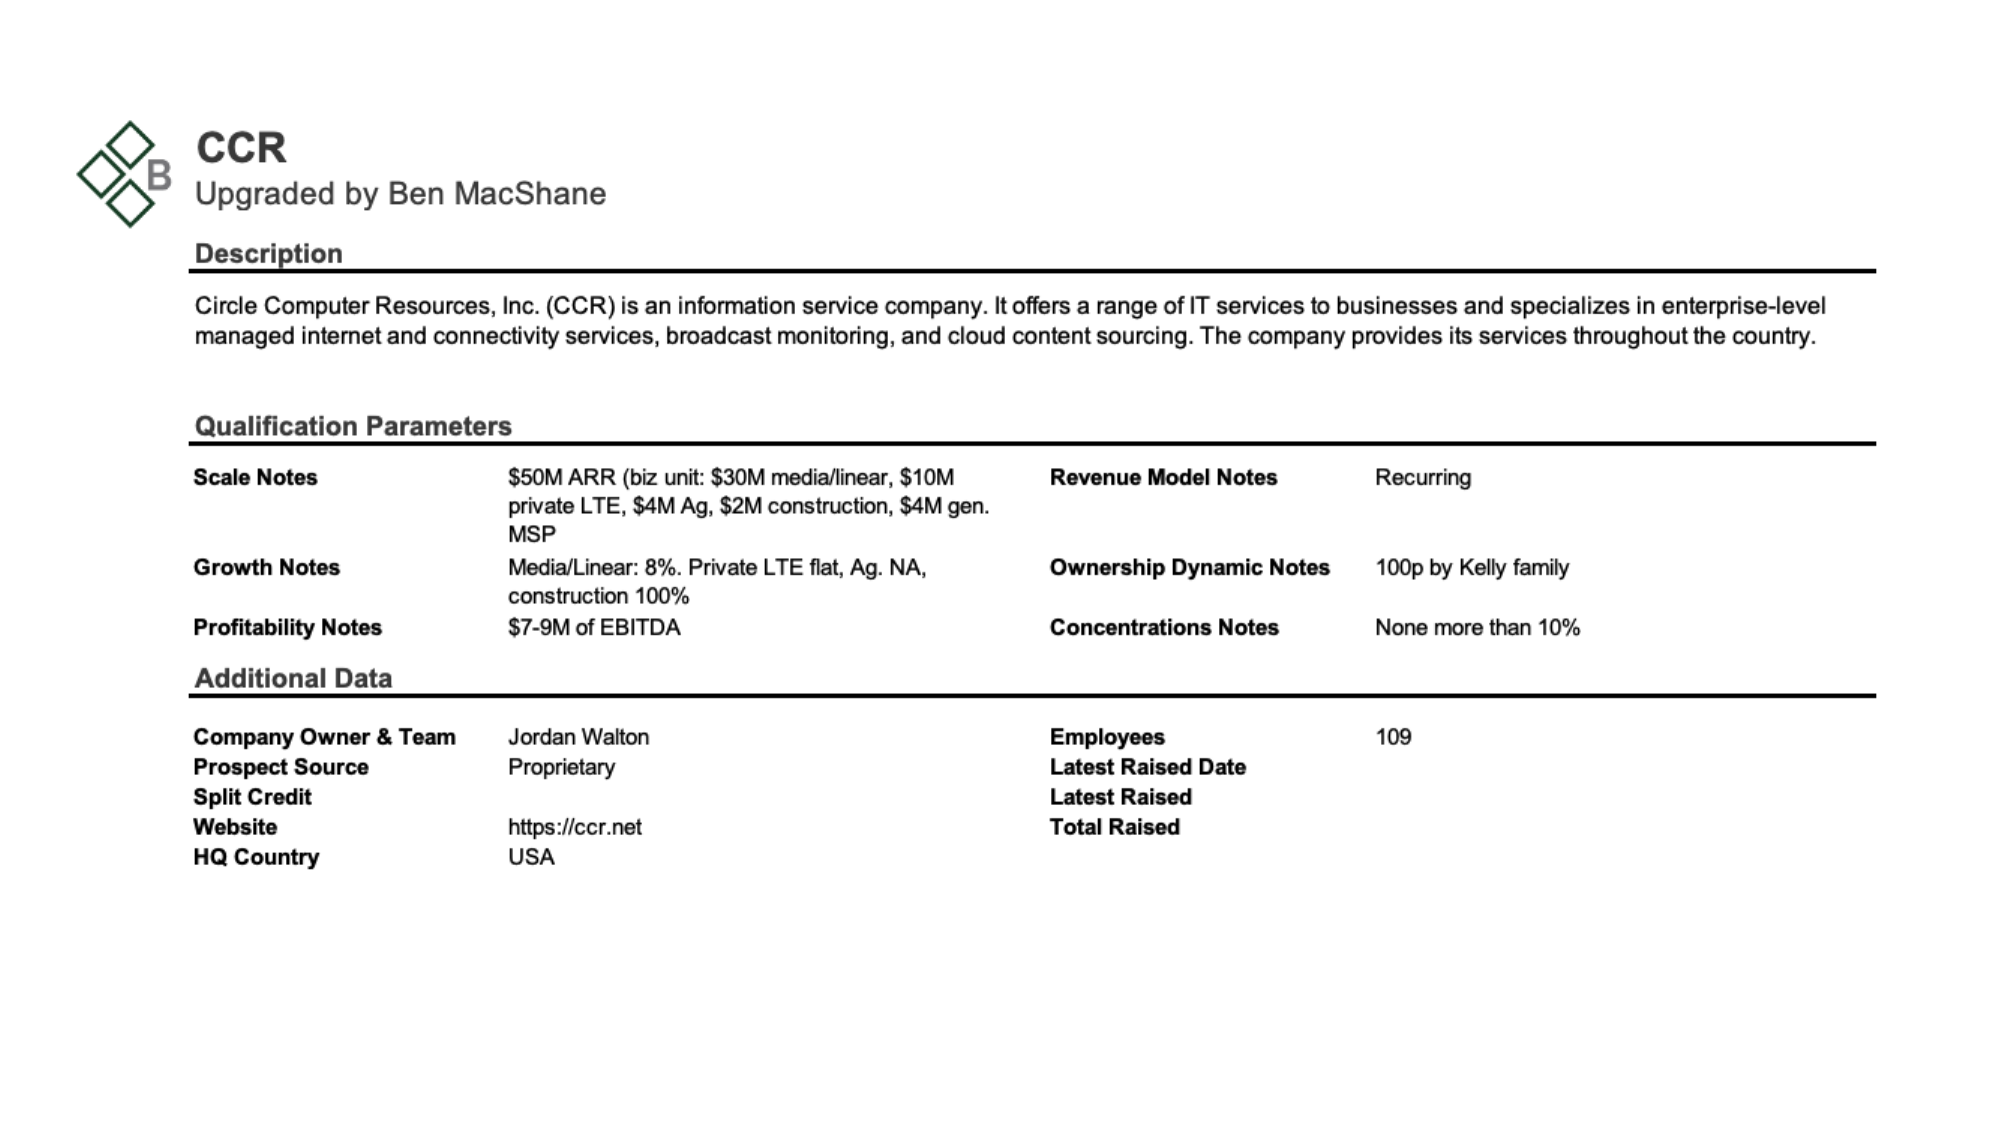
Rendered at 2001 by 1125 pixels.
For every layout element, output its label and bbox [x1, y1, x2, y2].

picture [0, 95, 1950, 1006]
